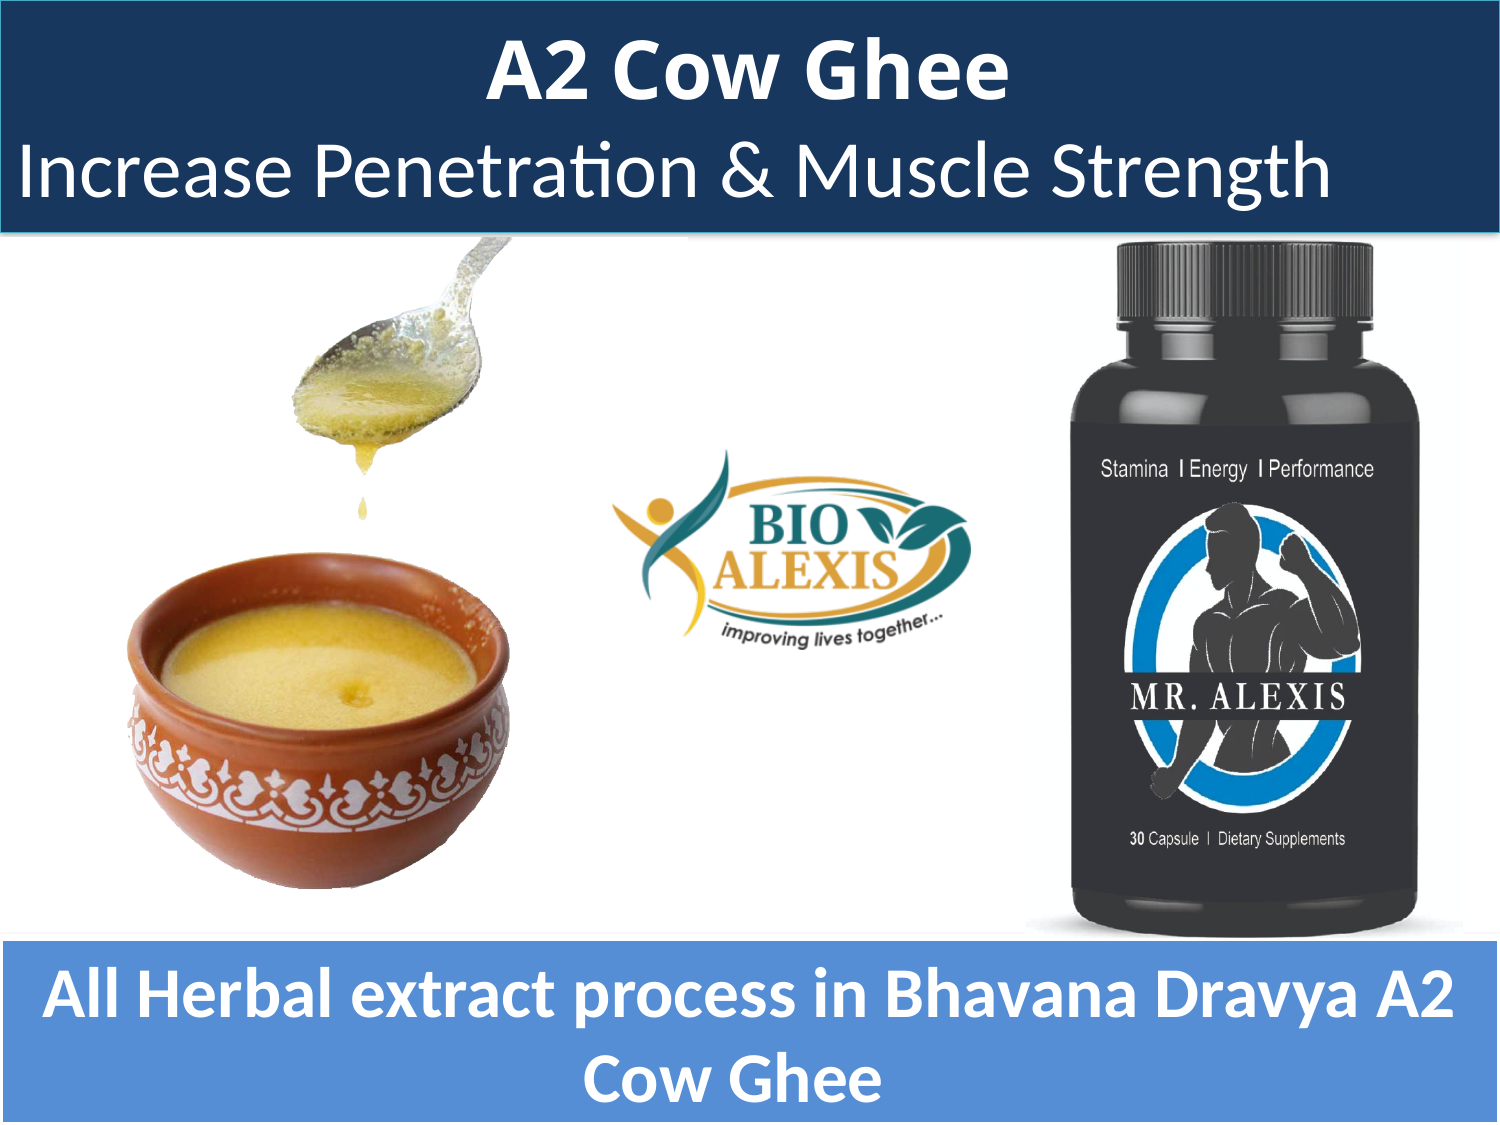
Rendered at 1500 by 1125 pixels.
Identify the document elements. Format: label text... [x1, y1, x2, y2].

text_box All Herbal extract process in Bhavana Dravya A2 Cow Ghee [0, 934, 1500, 1125]
picture [1024, 237, 1463, 938]
picture [0, 49, 226, 176]
text_box A2 Cow Ghee Increase Penetration & Muscle Strength [0, 0, 1500, 233]
picture [0, 237, 972, 926]
